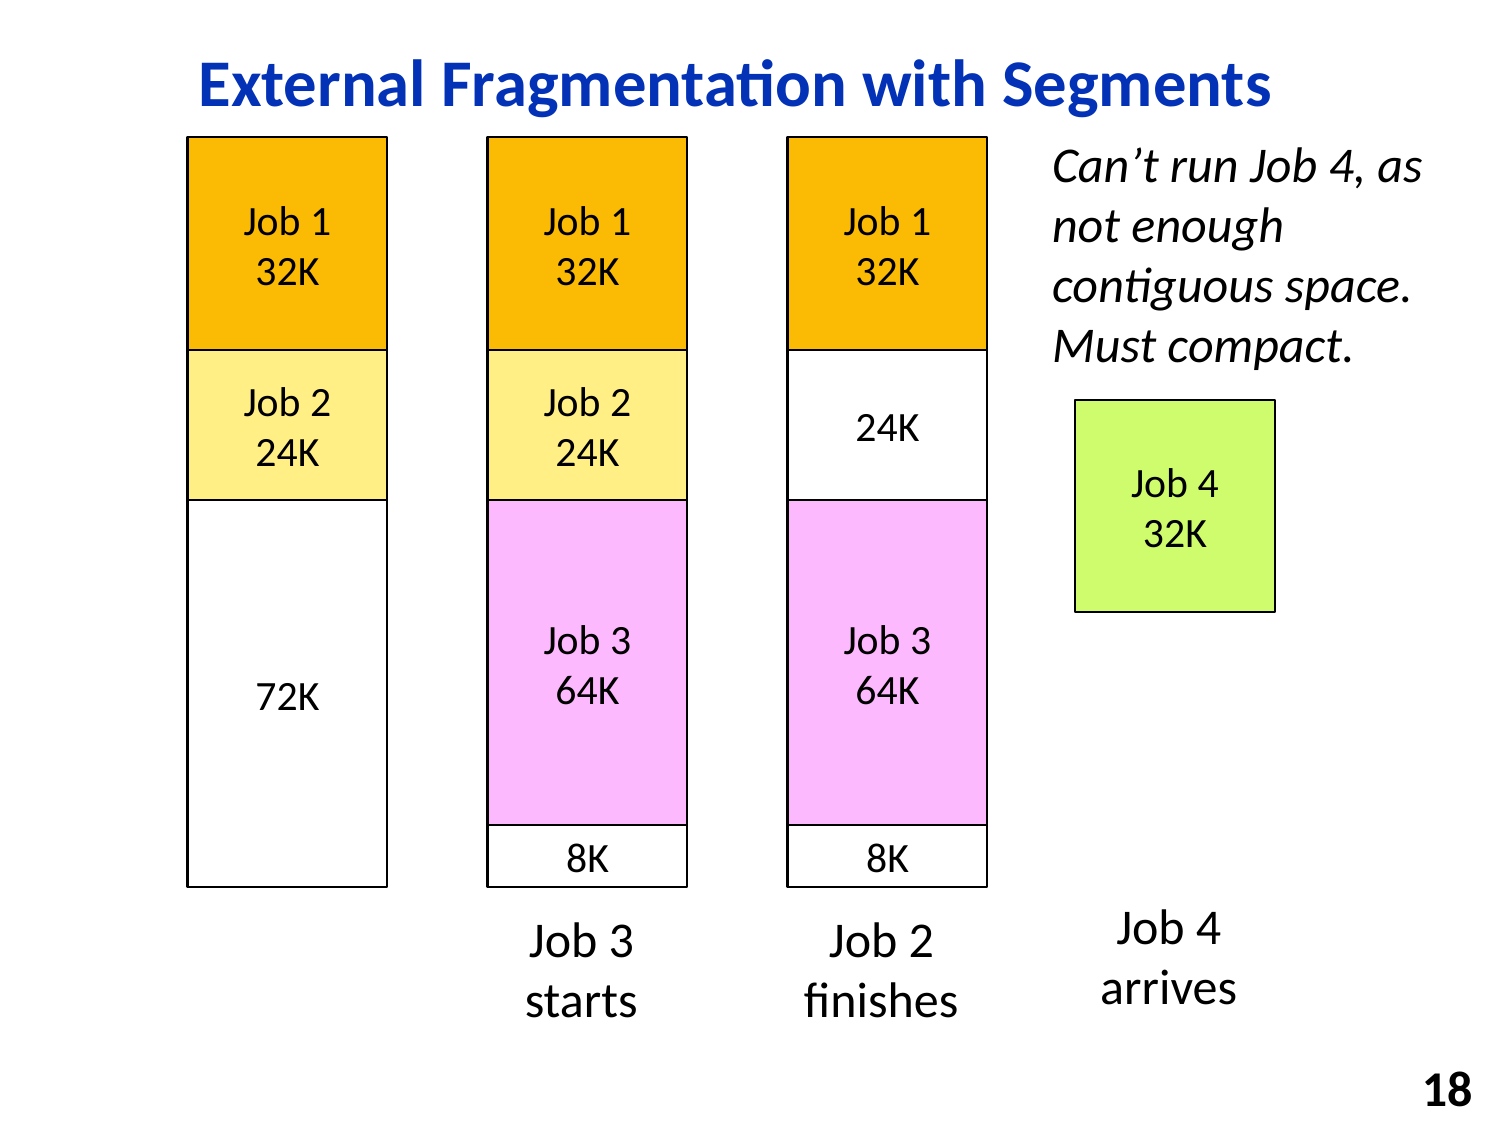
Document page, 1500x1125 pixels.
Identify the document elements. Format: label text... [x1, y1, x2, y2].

text_box Can’t run Job 4, as not enough contiguous space. Must compact. [1037, 124, 1475, 380]
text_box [774, 137, 988, 1037]
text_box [1062, 399, 1276, 1024]
title External Fragmentation with Segments [137, 24, 1335, 147]
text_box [187, 137, 388, 888]
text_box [474, 137, 688, 1037]
slide_number 18 [1174, 1062, 1488, 1111]
